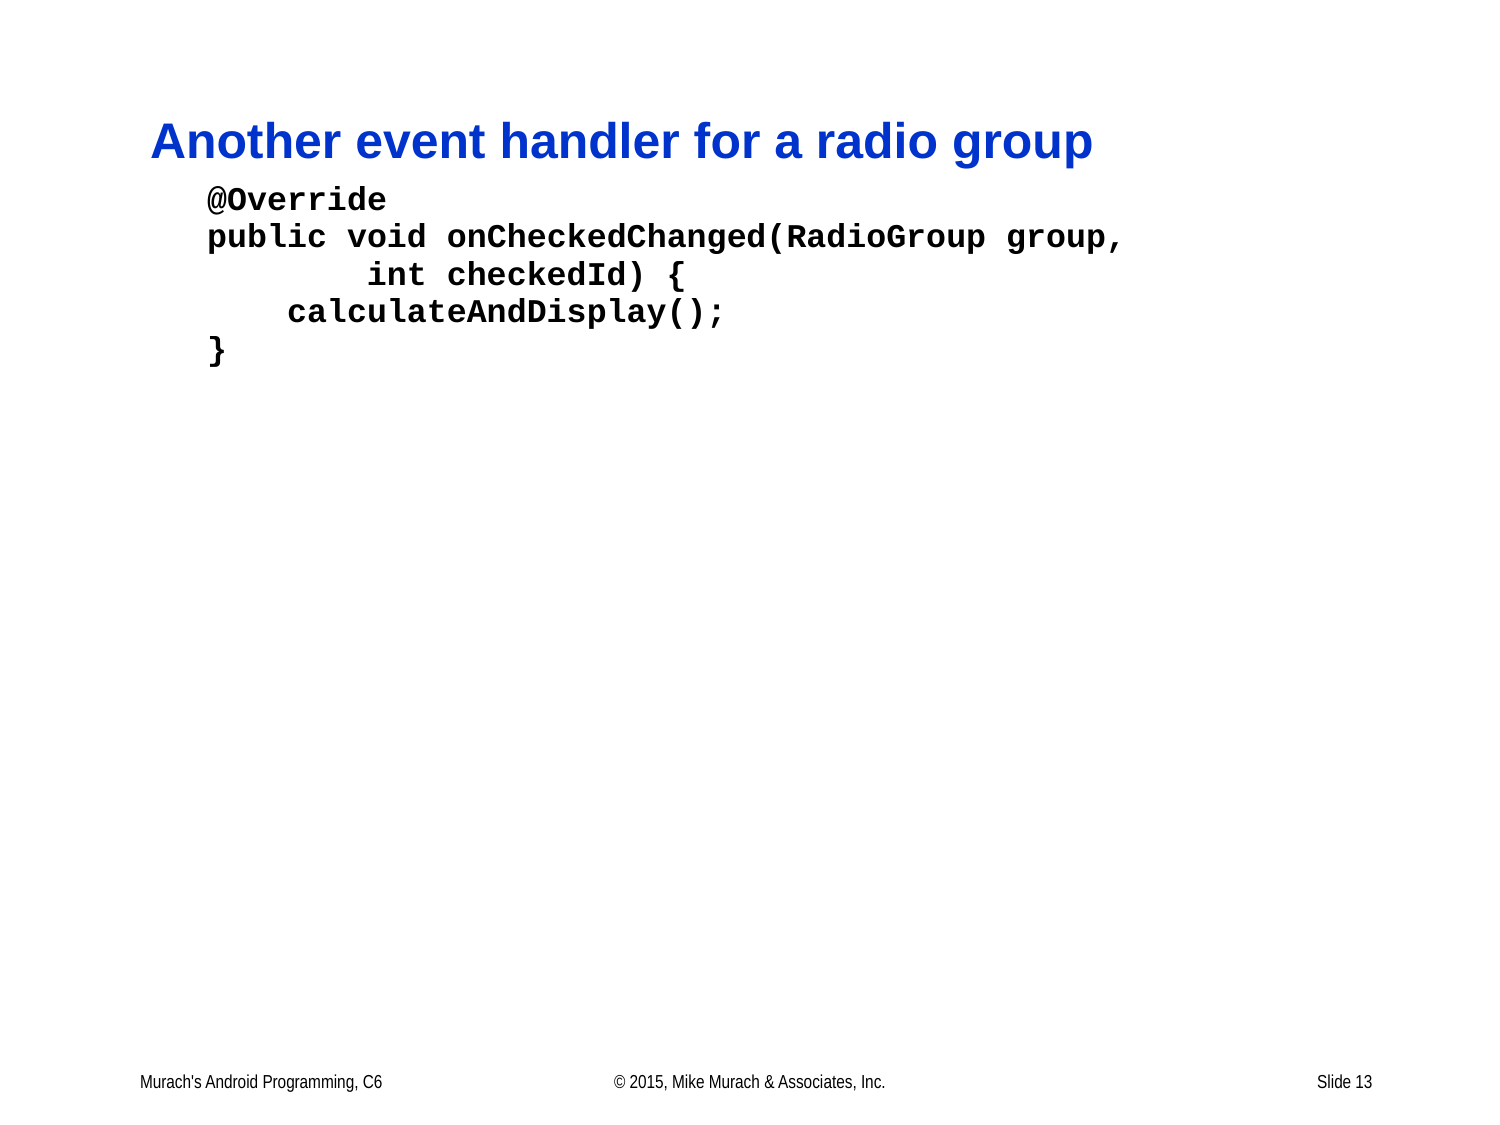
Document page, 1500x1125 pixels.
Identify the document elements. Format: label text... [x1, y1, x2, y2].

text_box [149, 112, 1277, 374]
footer © 2015, Mike Murach & Associates, Inc. [474, 1025, 1025, 1100]
slide_number Murach's Android Programming, C6 [125, 1025, 450, 1100]
slide_number Slide 13 [1074, 1025, 1388, 1100]
